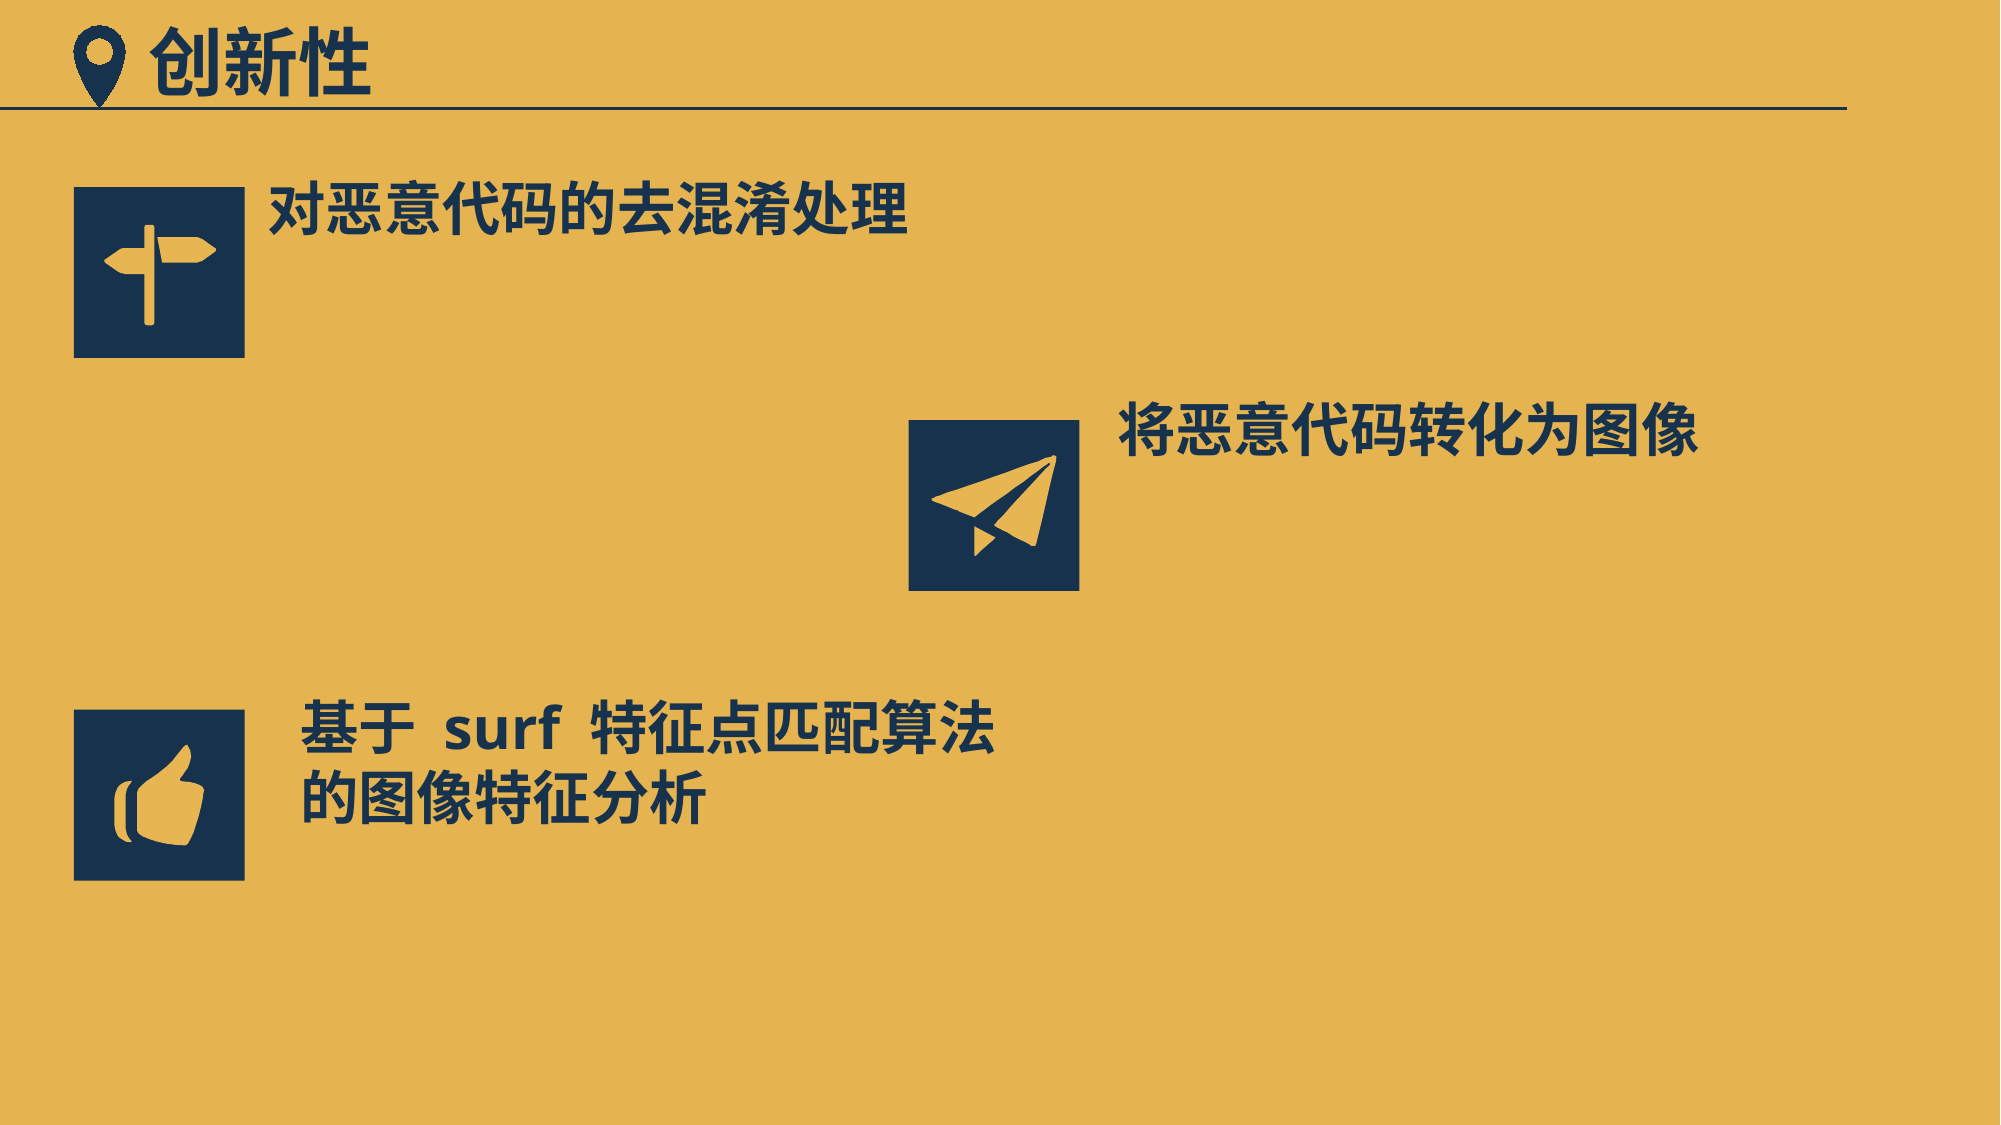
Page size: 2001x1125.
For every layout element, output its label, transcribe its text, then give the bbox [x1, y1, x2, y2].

text_box 创新性 [133, 7, 703, 108]
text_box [73, 186, 245, 358]
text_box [73, 709, 245, 881]
text_box 创新性 [133, 109, 703, 113]
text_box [285, 684, 1169, 914]
text_box [73, 25, 126, 108]
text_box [1102, 385, 2000, 600]
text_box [251, 164, 1043, 310]
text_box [908, 420, 1080, 591]
